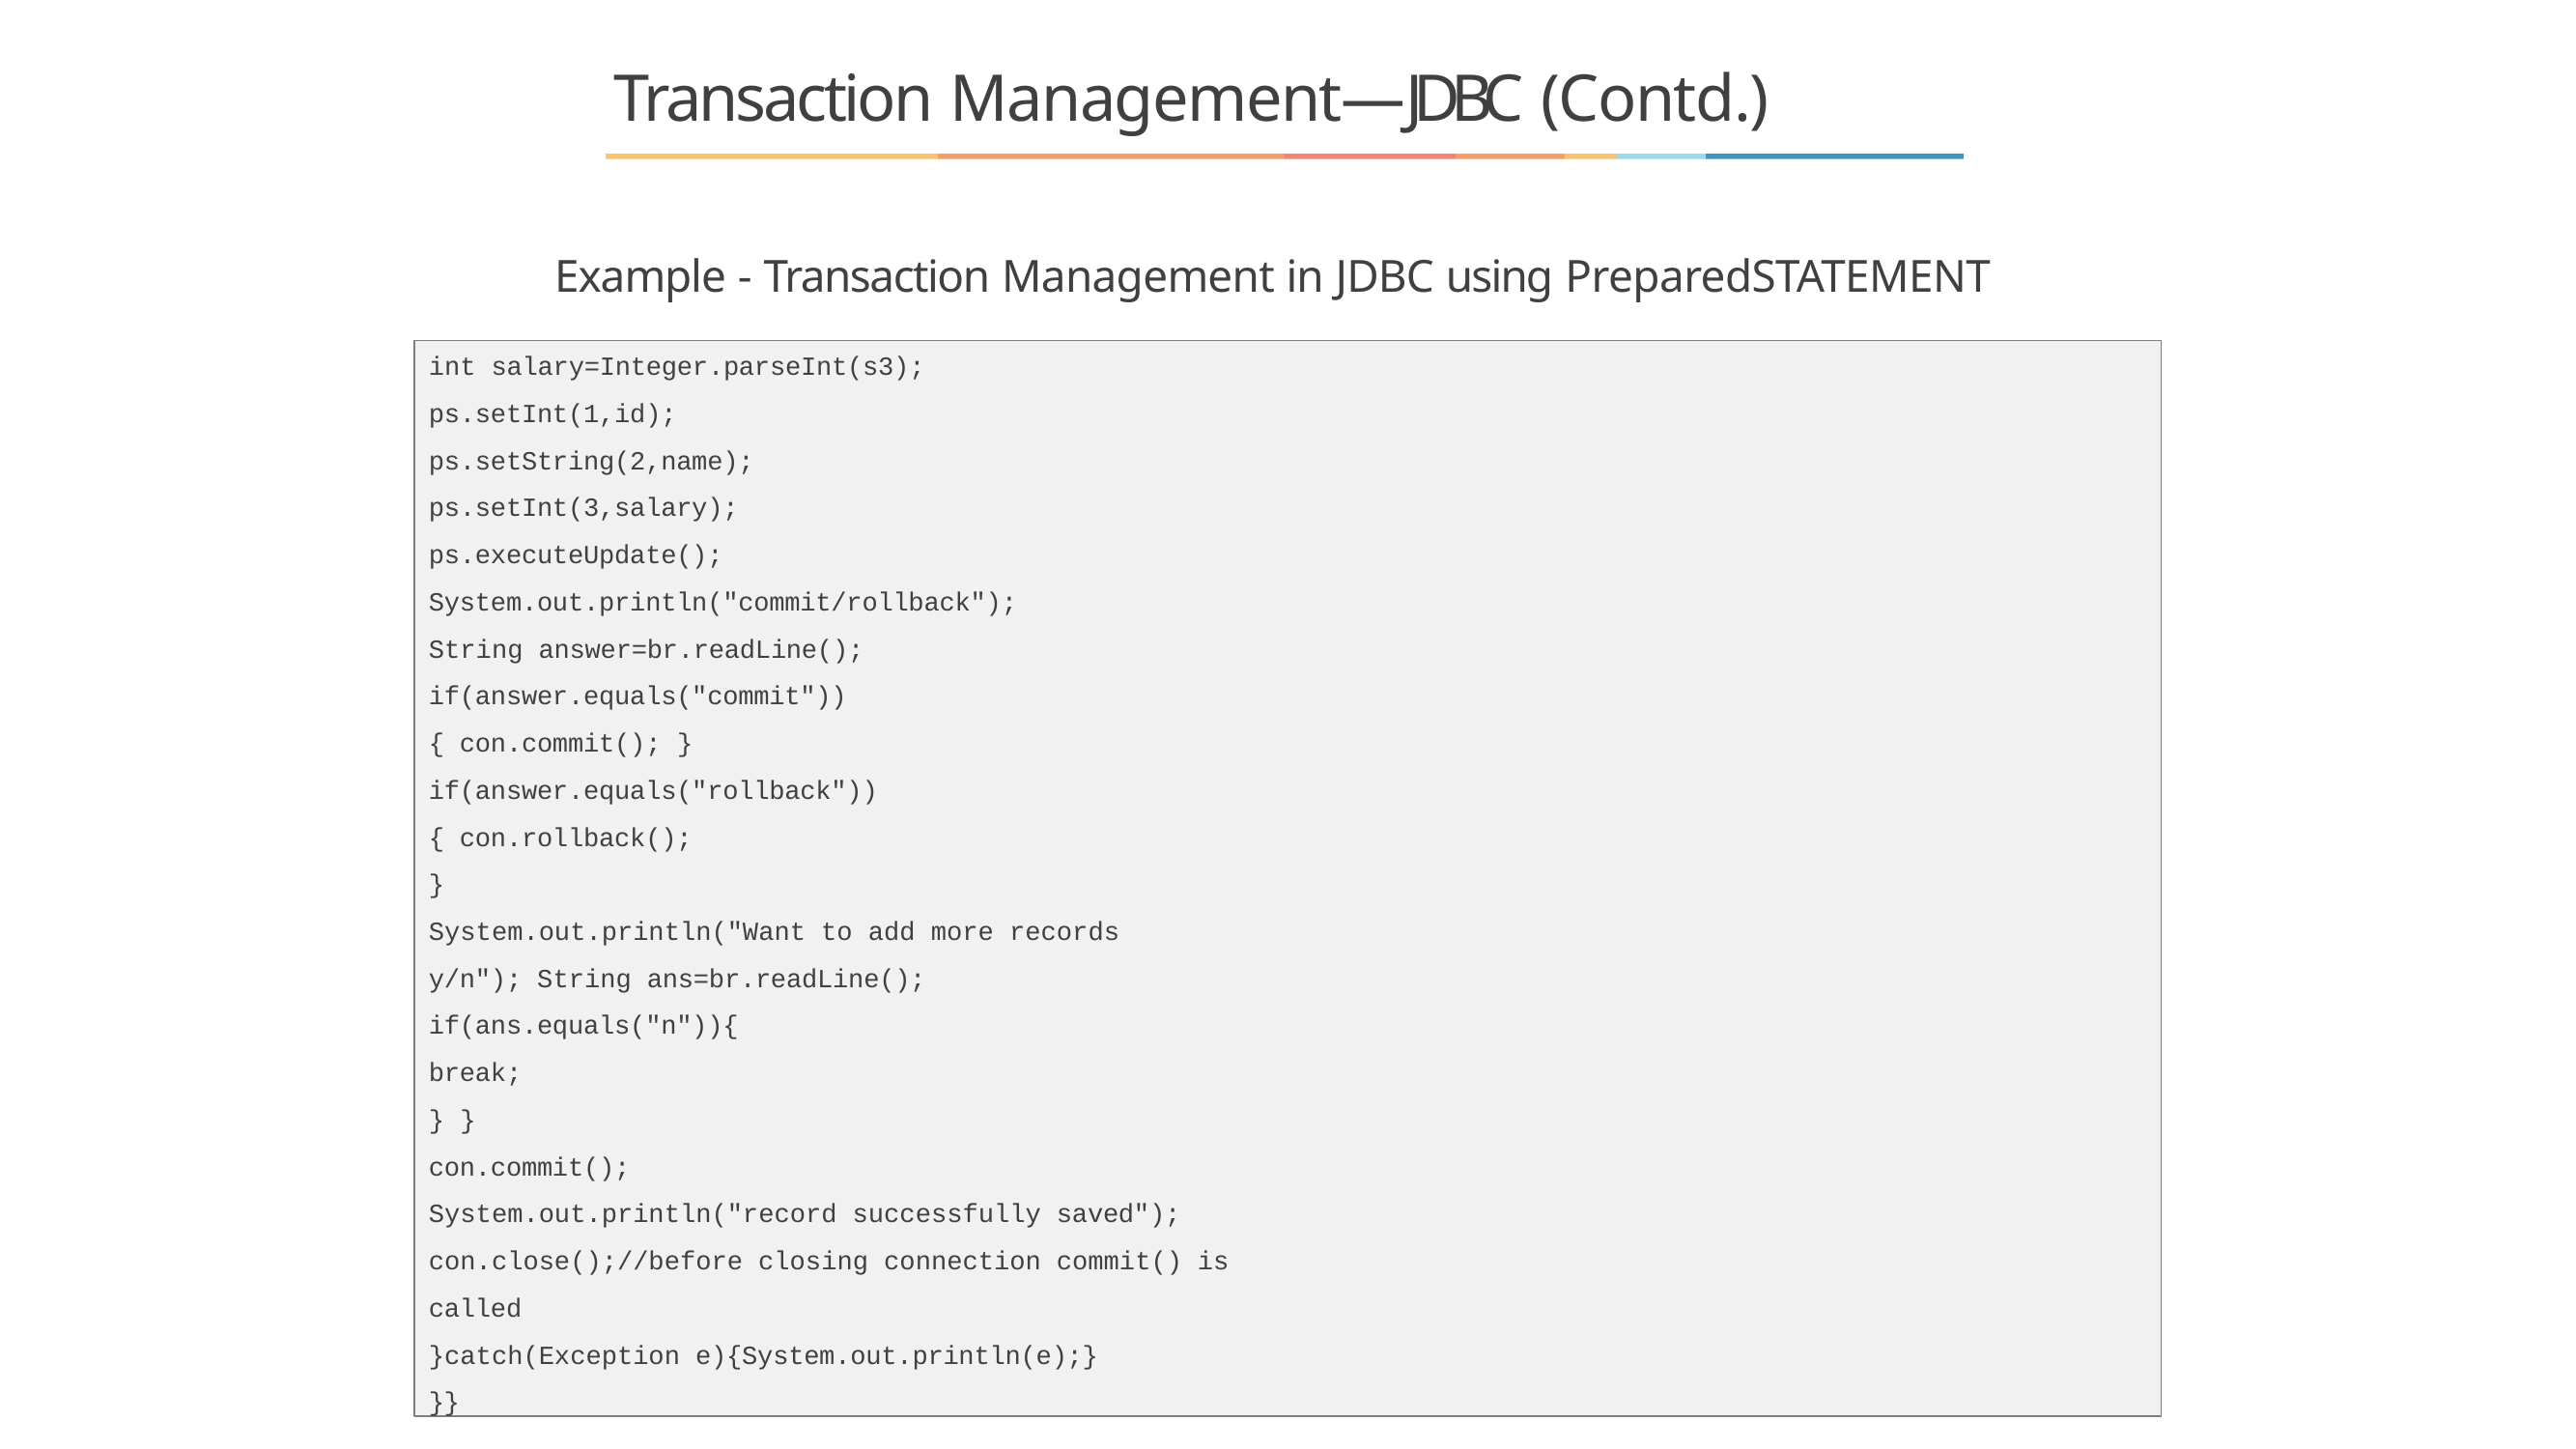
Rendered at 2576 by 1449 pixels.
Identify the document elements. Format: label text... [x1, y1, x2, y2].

text_box Example - Transaction Management in JDBC using PreparedSTATEMENT [552, 245, 2024, 301]
title Transaction Management—JDBC (Contd.) [284, 54, 2292, 299]
text_box int salary=Integer.parseInt(s3); ps.setInt(1,id); ps.setString(2,name); ps.setInt(3,salary); ps.executeUpdate(); System.out.println("commit/rollback"); String answer=br.readLine(); if(answer.equals("commit")){ con.commit(); } if(answer.equals("rollback")){ con.rollback(); } System.out.println("Want to add more records y/n"); String ans=br.readLine(); if(ans.equals("n")){ break; } } con.commit(); System.out.println("record successfully saved"); con.close();//before closing connection commit() is called }catch(Exception e){System.out.println(e);} }} [413, 340, 2162, 1417]
picture [606, 134, 1964, 180]
